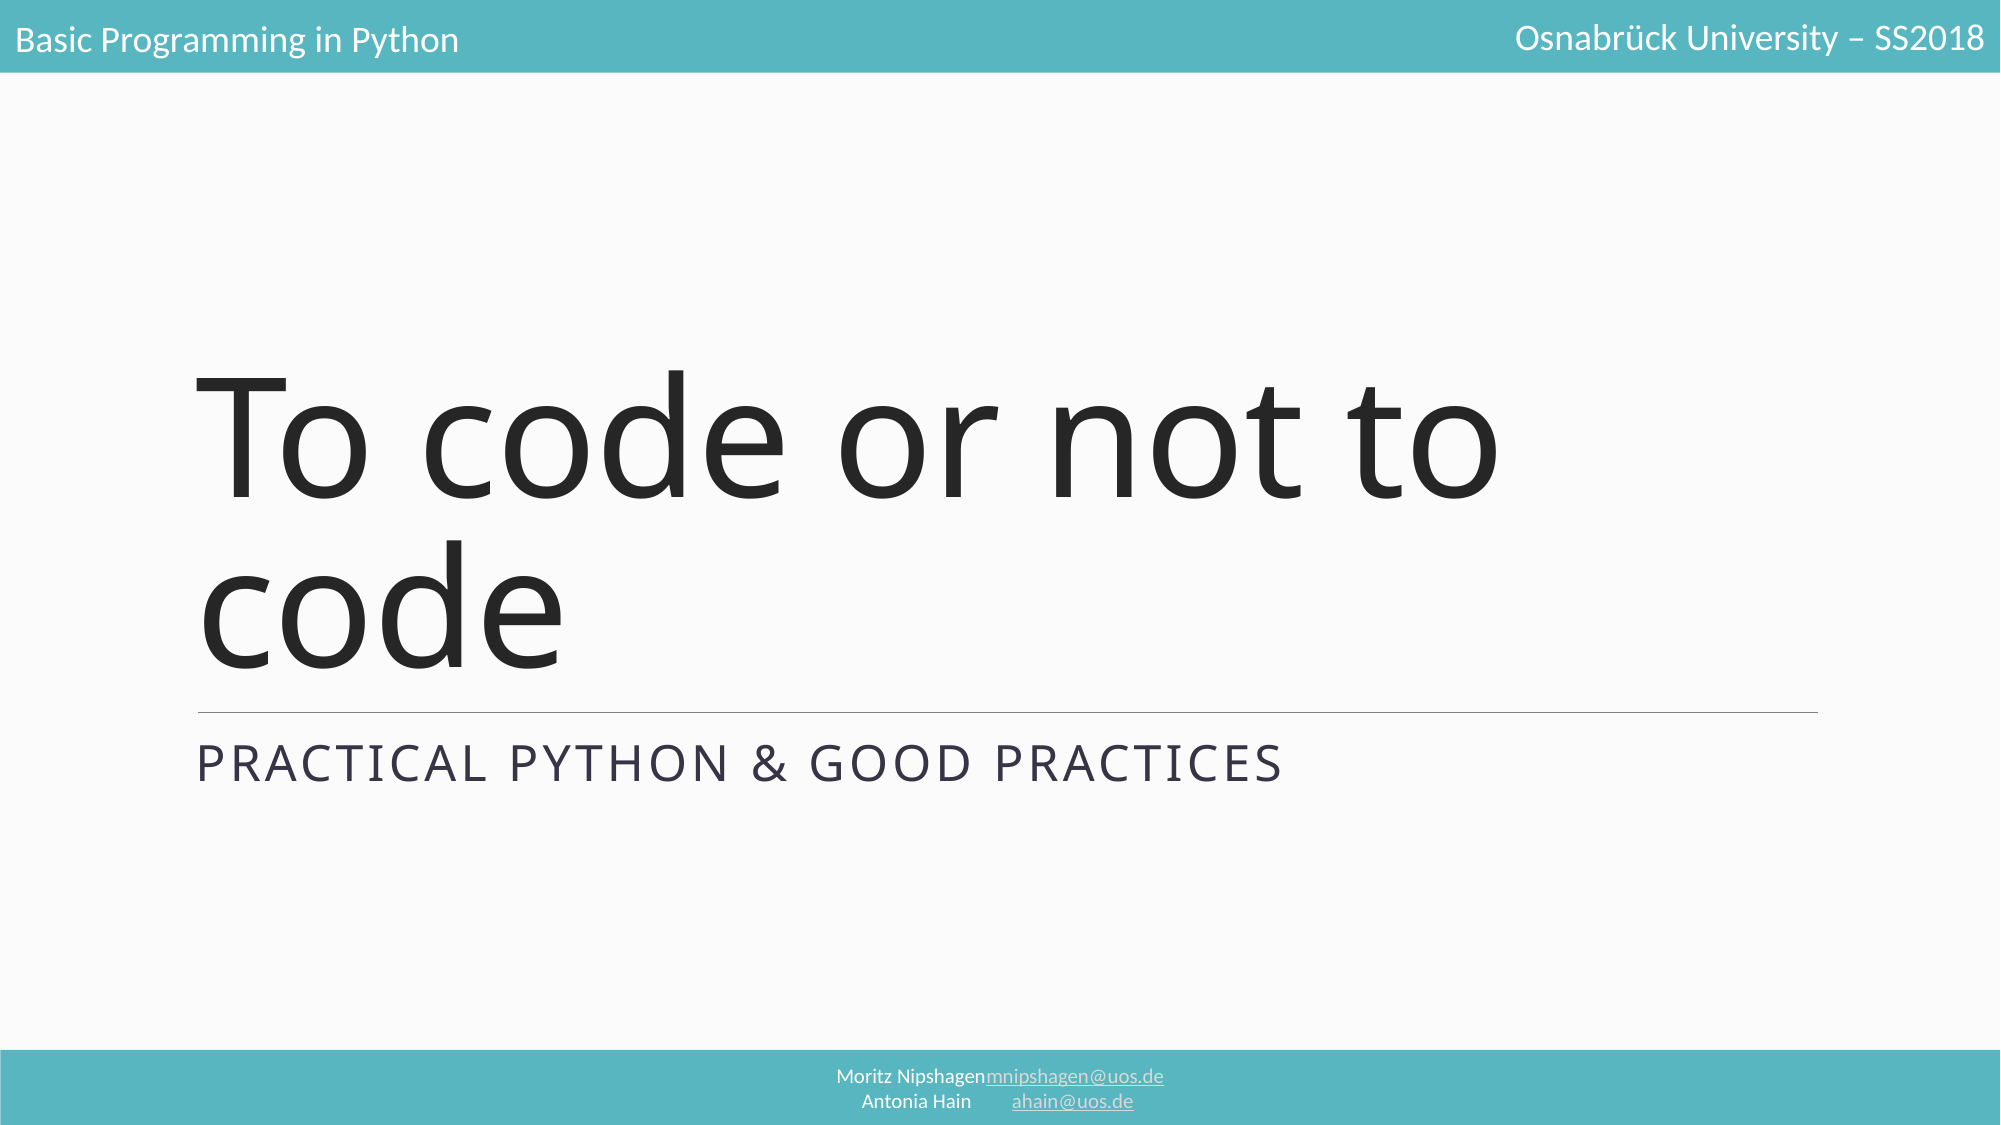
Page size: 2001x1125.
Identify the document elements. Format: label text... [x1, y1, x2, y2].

subtitle Practical Python & Good practices [180, 730, 1831, 919]
title To code or not to code [180, 206, 1830, 710]
